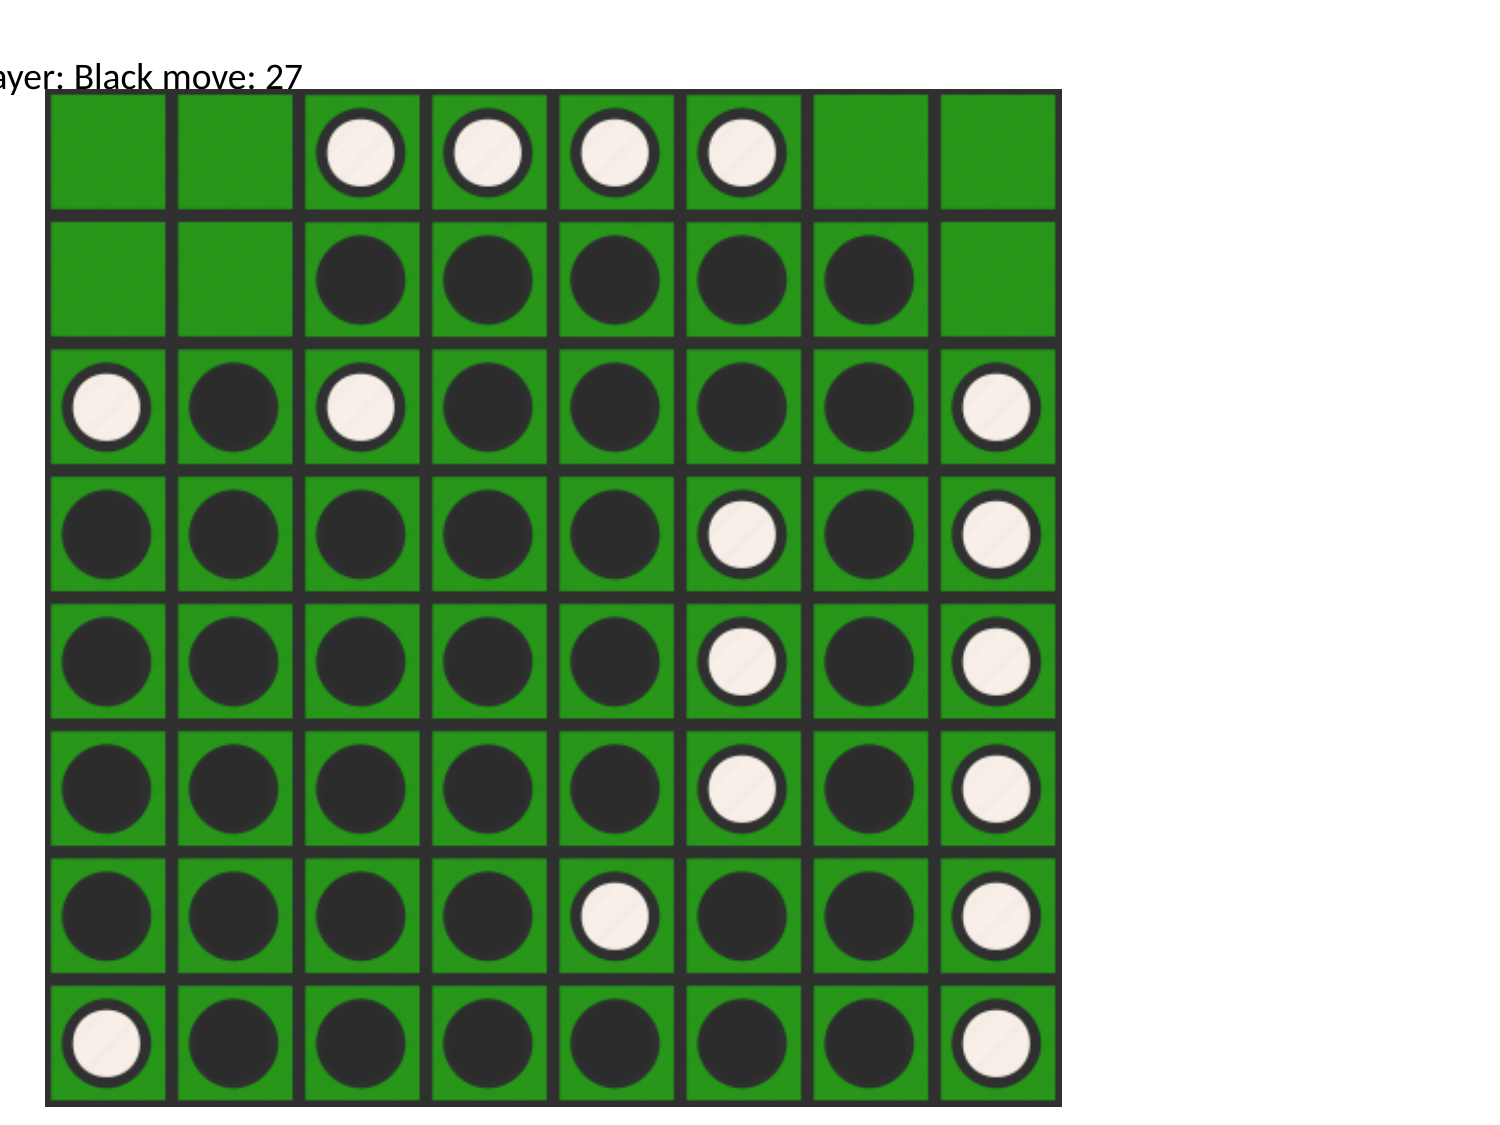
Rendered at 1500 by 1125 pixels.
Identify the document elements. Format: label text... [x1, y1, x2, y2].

picture [44, 89, 1062, 1107]
text_box turn: 55 player: Black move: 27 [0, 44, 319, 105]
